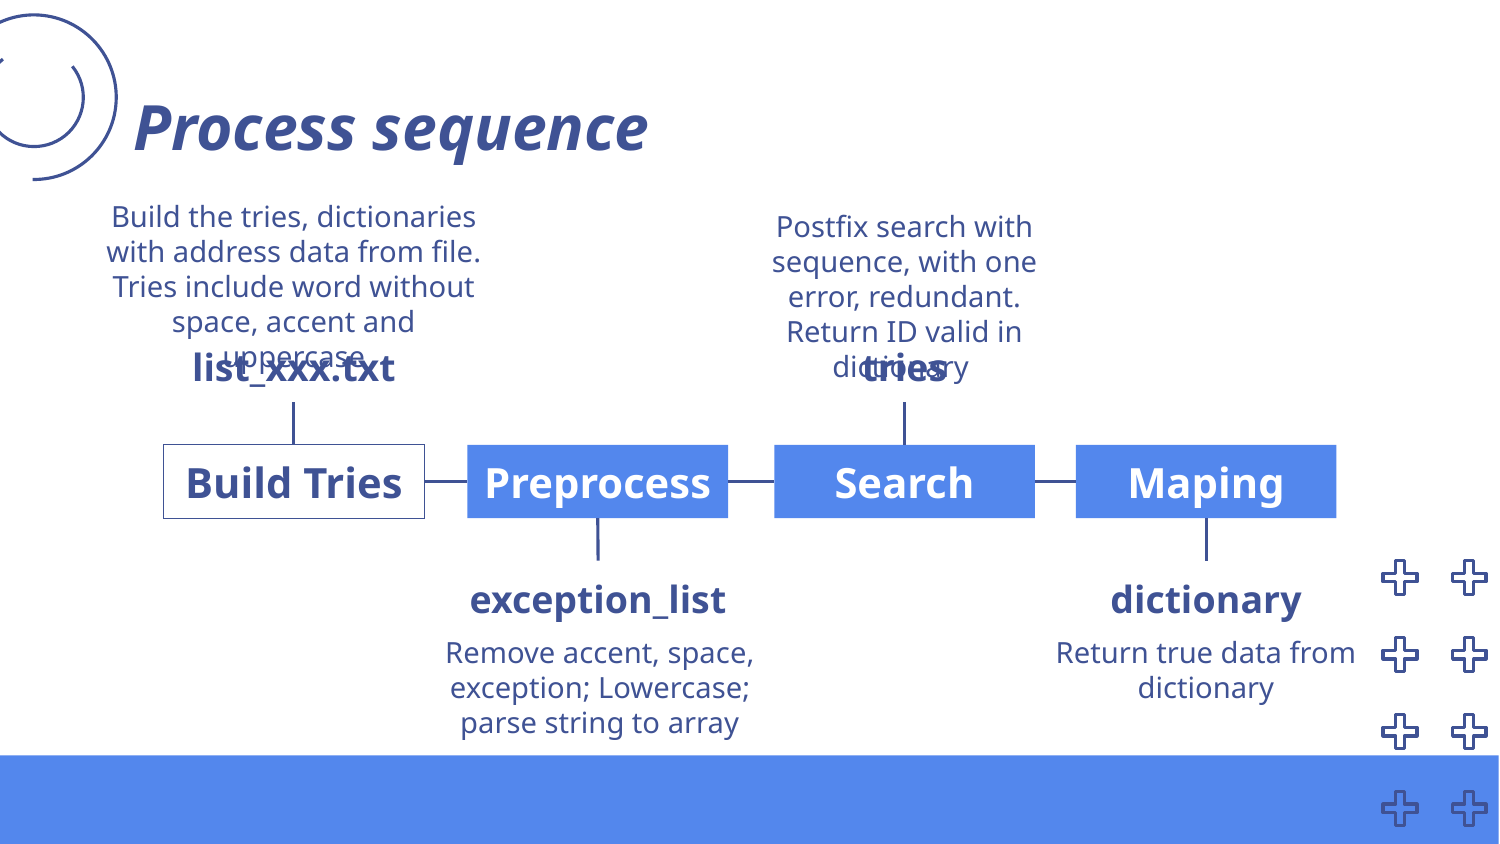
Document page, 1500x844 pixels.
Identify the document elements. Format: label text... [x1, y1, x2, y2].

title Preprocess [467, 444, 729, 519]
text_box Return true data from dictionary [1030, 619, 1382, 713]
text_box Postfix search with sequence, with one error, redundant. Return ID valid in dictionary [728, 193, 1081, 287]
text_box Build the tries, dictionaries with address data from file. Tries include word without space, accent and uppercase [87, 183, 501, 341]
text_box dictionary [1030, 560, 1382, 619]
text_box exception_list [422, 560, 774, 624]
text_box tries [728, 329, 1081, 403]
text_box Remove accent, space, exception; Lowercase; parse string to array [424, 619, 776, 713]
text_box list_xxx.txt [118, 341, 470, 403]
title Maping [1075, 444, 1337, 519]
title Build Tries [163, 444, 425, 519]
title Process sequence [118, 72, 1382, 167]
title Search [774, 444, 1035, 519]
